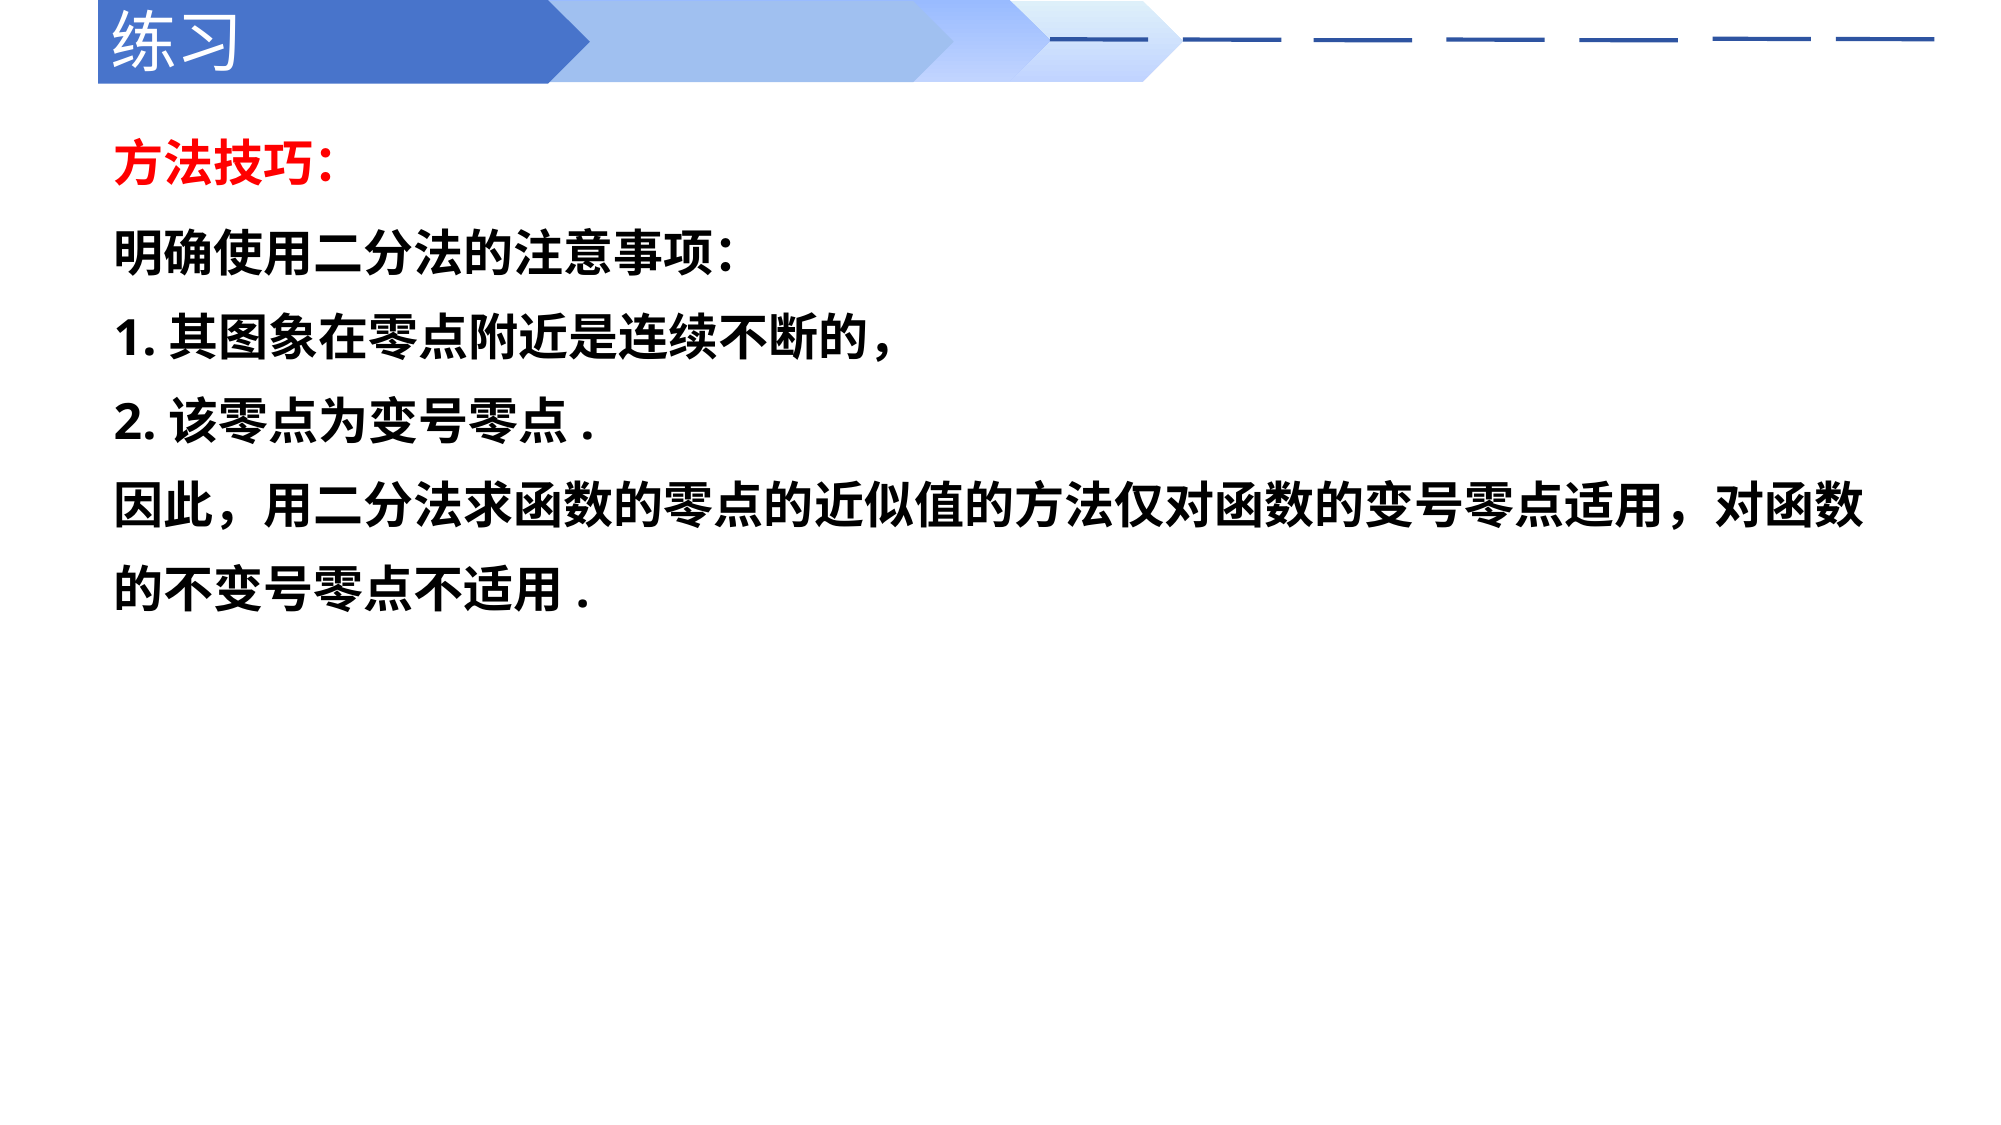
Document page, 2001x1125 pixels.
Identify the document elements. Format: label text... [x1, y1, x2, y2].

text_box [94, 0, 1935, 89]
text_box 方法技巧： 明确使用二分法的注意事项： 1.其图象在零点附近是连续不断的， 2.该零点为变号零点. 因此，用二分法求函数的零点的近似值的方法仅对函数的变号零点适用，对函数的不变号零点不适用. [98, 89, 1901, 626]
